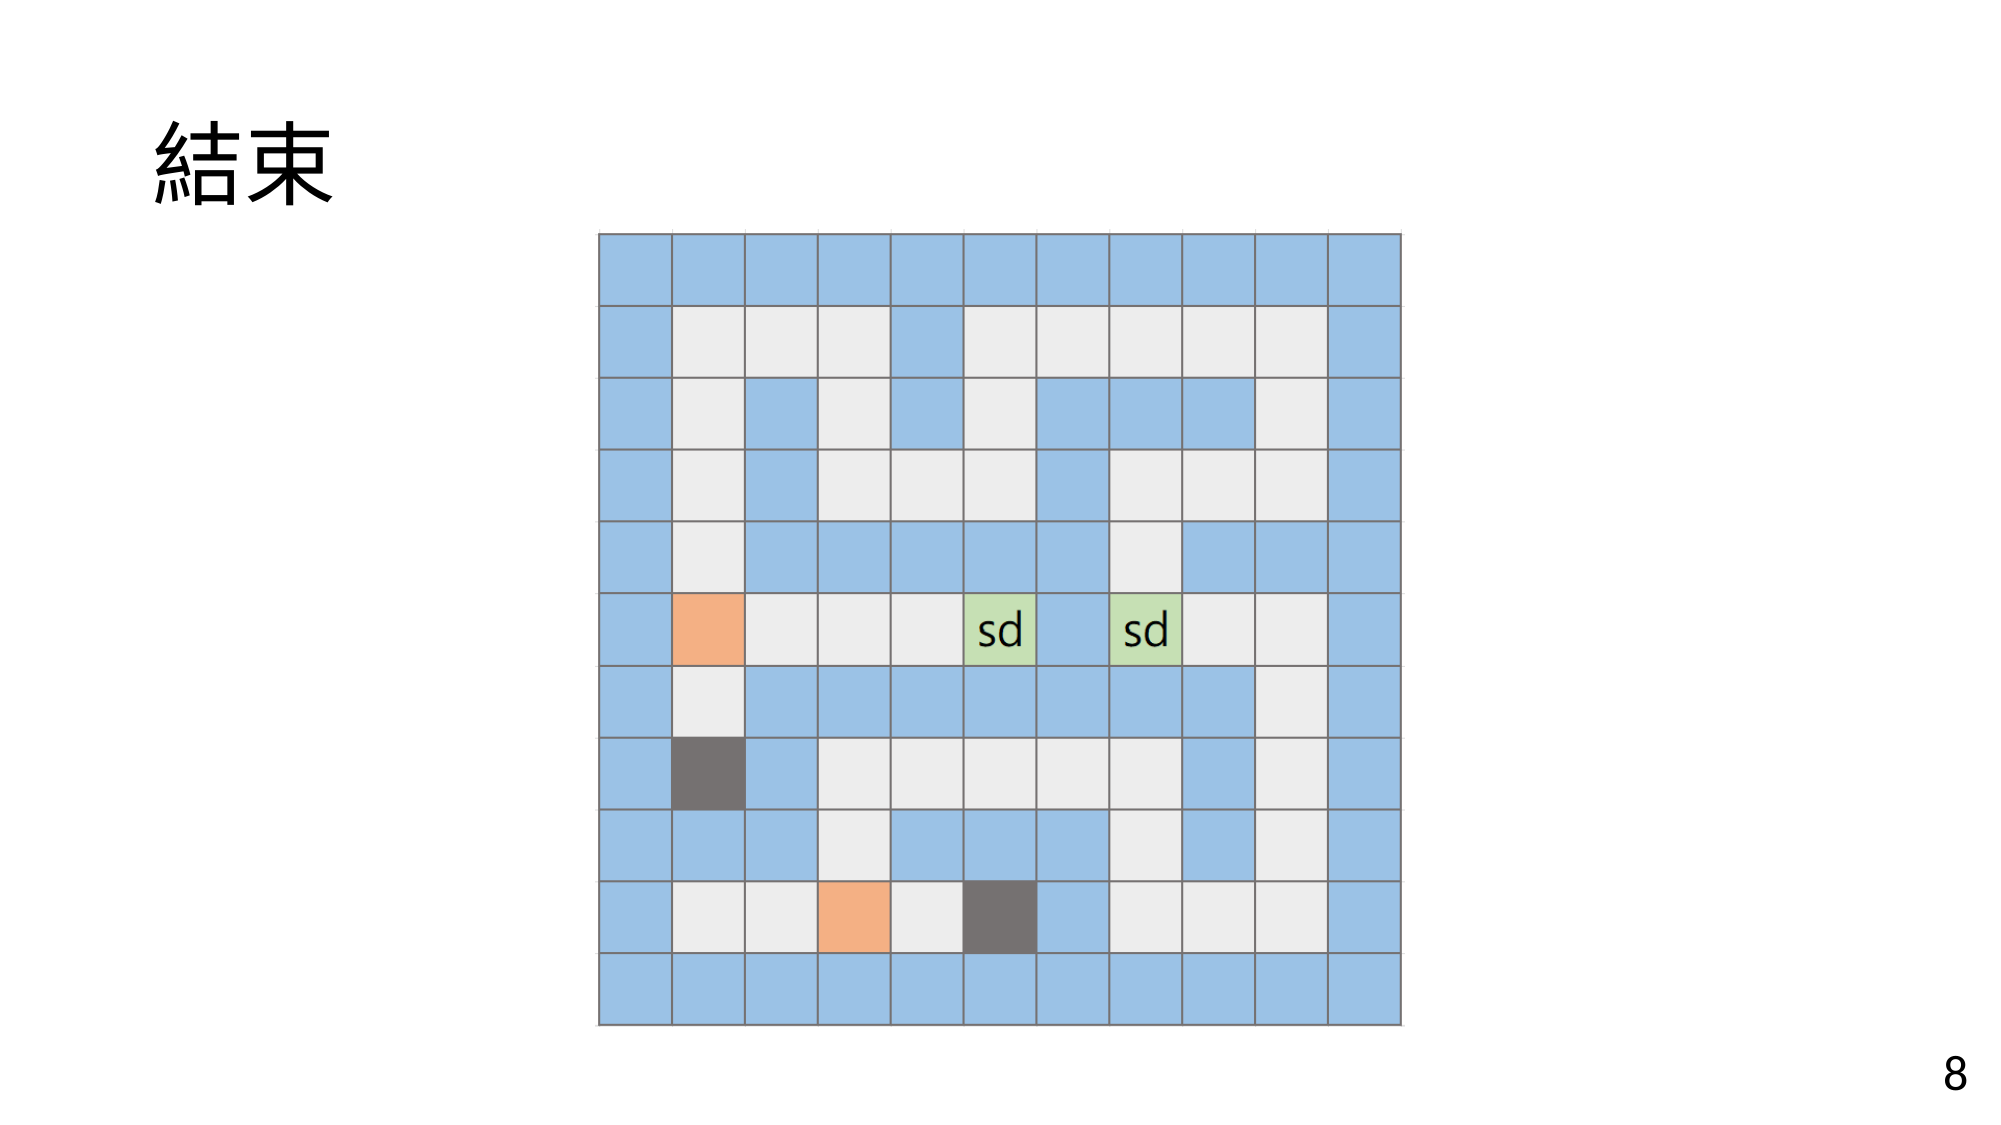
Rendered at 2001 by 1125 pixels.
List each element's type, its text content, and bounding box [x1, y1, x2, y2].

text_box 8 [1928, 1032, 1984, 1108]
title 結束 [137, 59, 1863, 278]
picture [595, 228, 1405, 1028]
